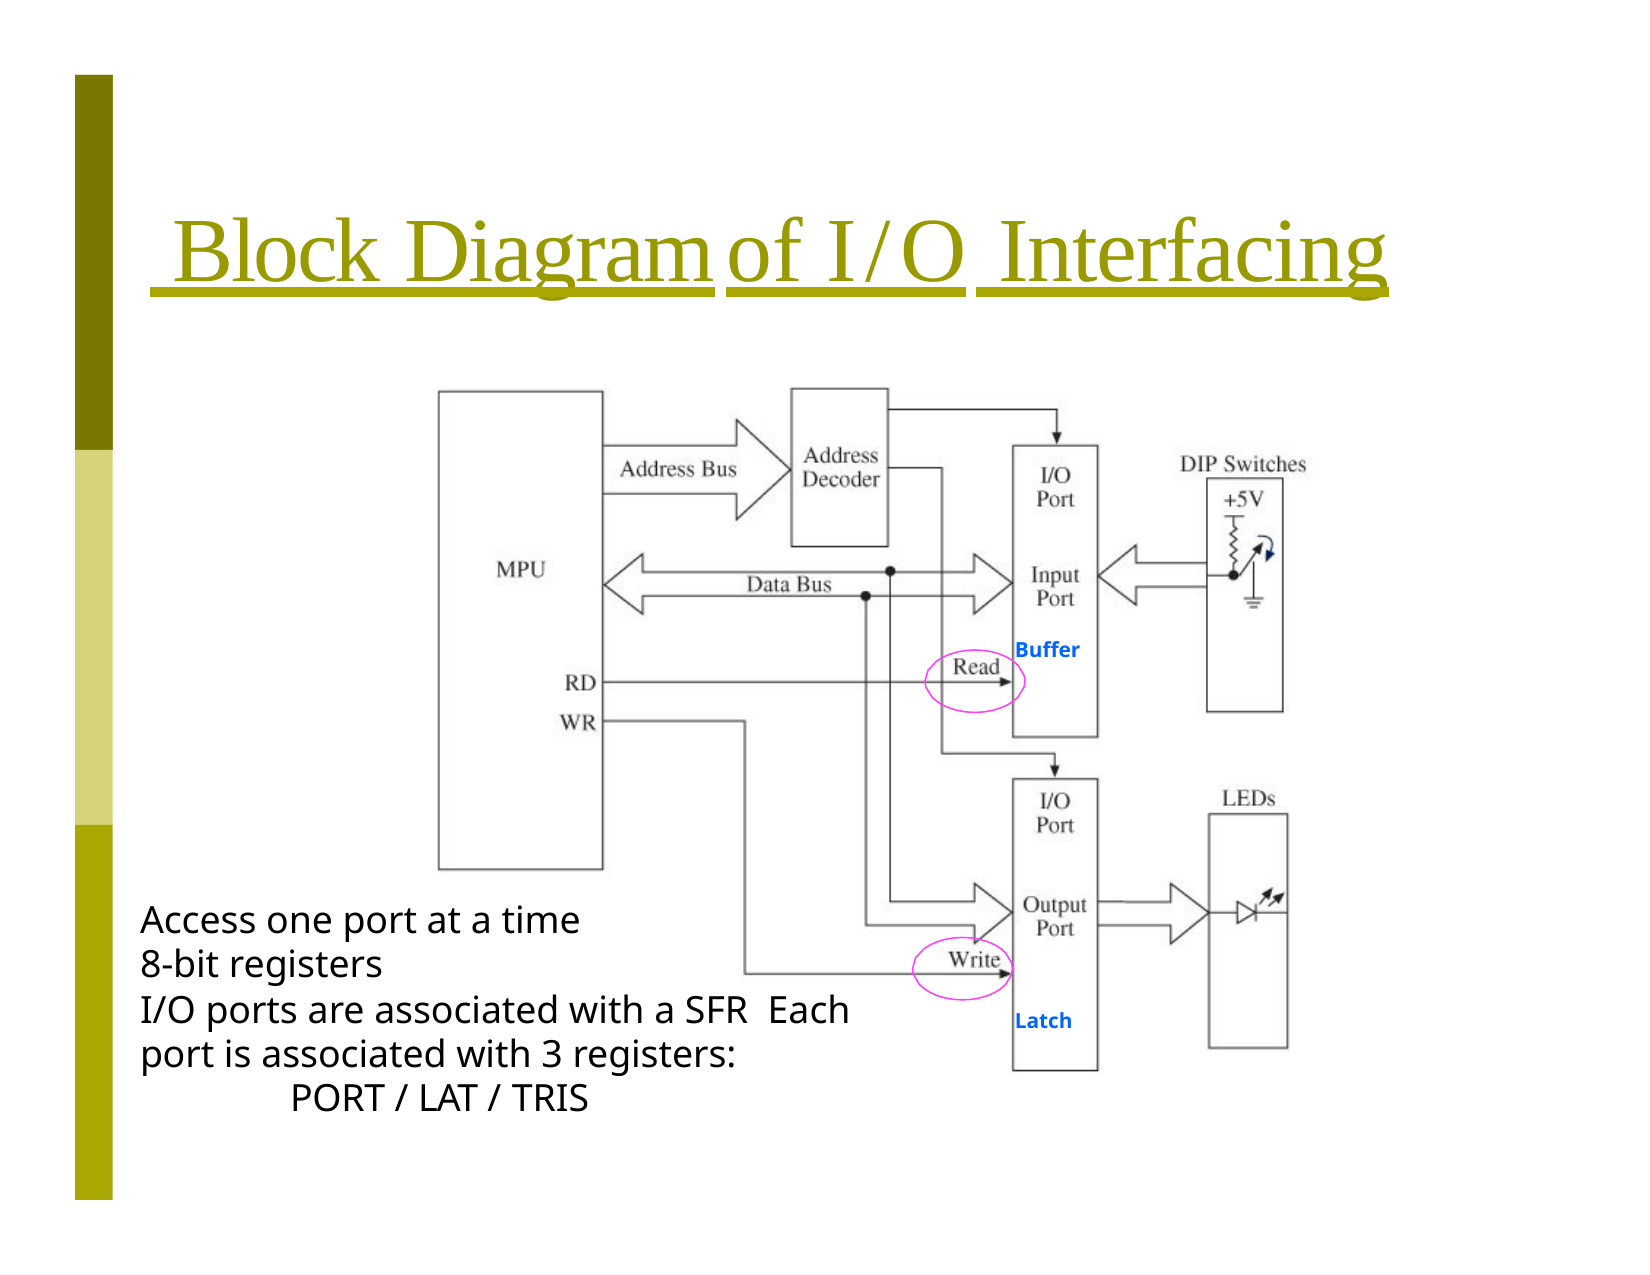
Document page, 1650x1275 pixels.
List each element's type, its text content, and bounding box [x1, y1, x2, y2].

text_box Access one port at a time 8-bit registers I/O ports are associated with a SFR Each port is associated with 3 registers: PORT / LAT / TRIS [137, 892, 900, 1120]
text_box [75, 824, 113, 1200]
title Block Diagram of I/O Interfacing [147, 187, 1478, 403]
text_box [912, 937, 1013, 1000]
text_box [437, 403, 1313, 1073]
text_box [924, 649, 1025, 713]
text_box Buffer [1012, 634, 1090, 662]
text_box Latch [1012, 1005, 1081, 1033]
text_box [75, 449, 113, 824]
